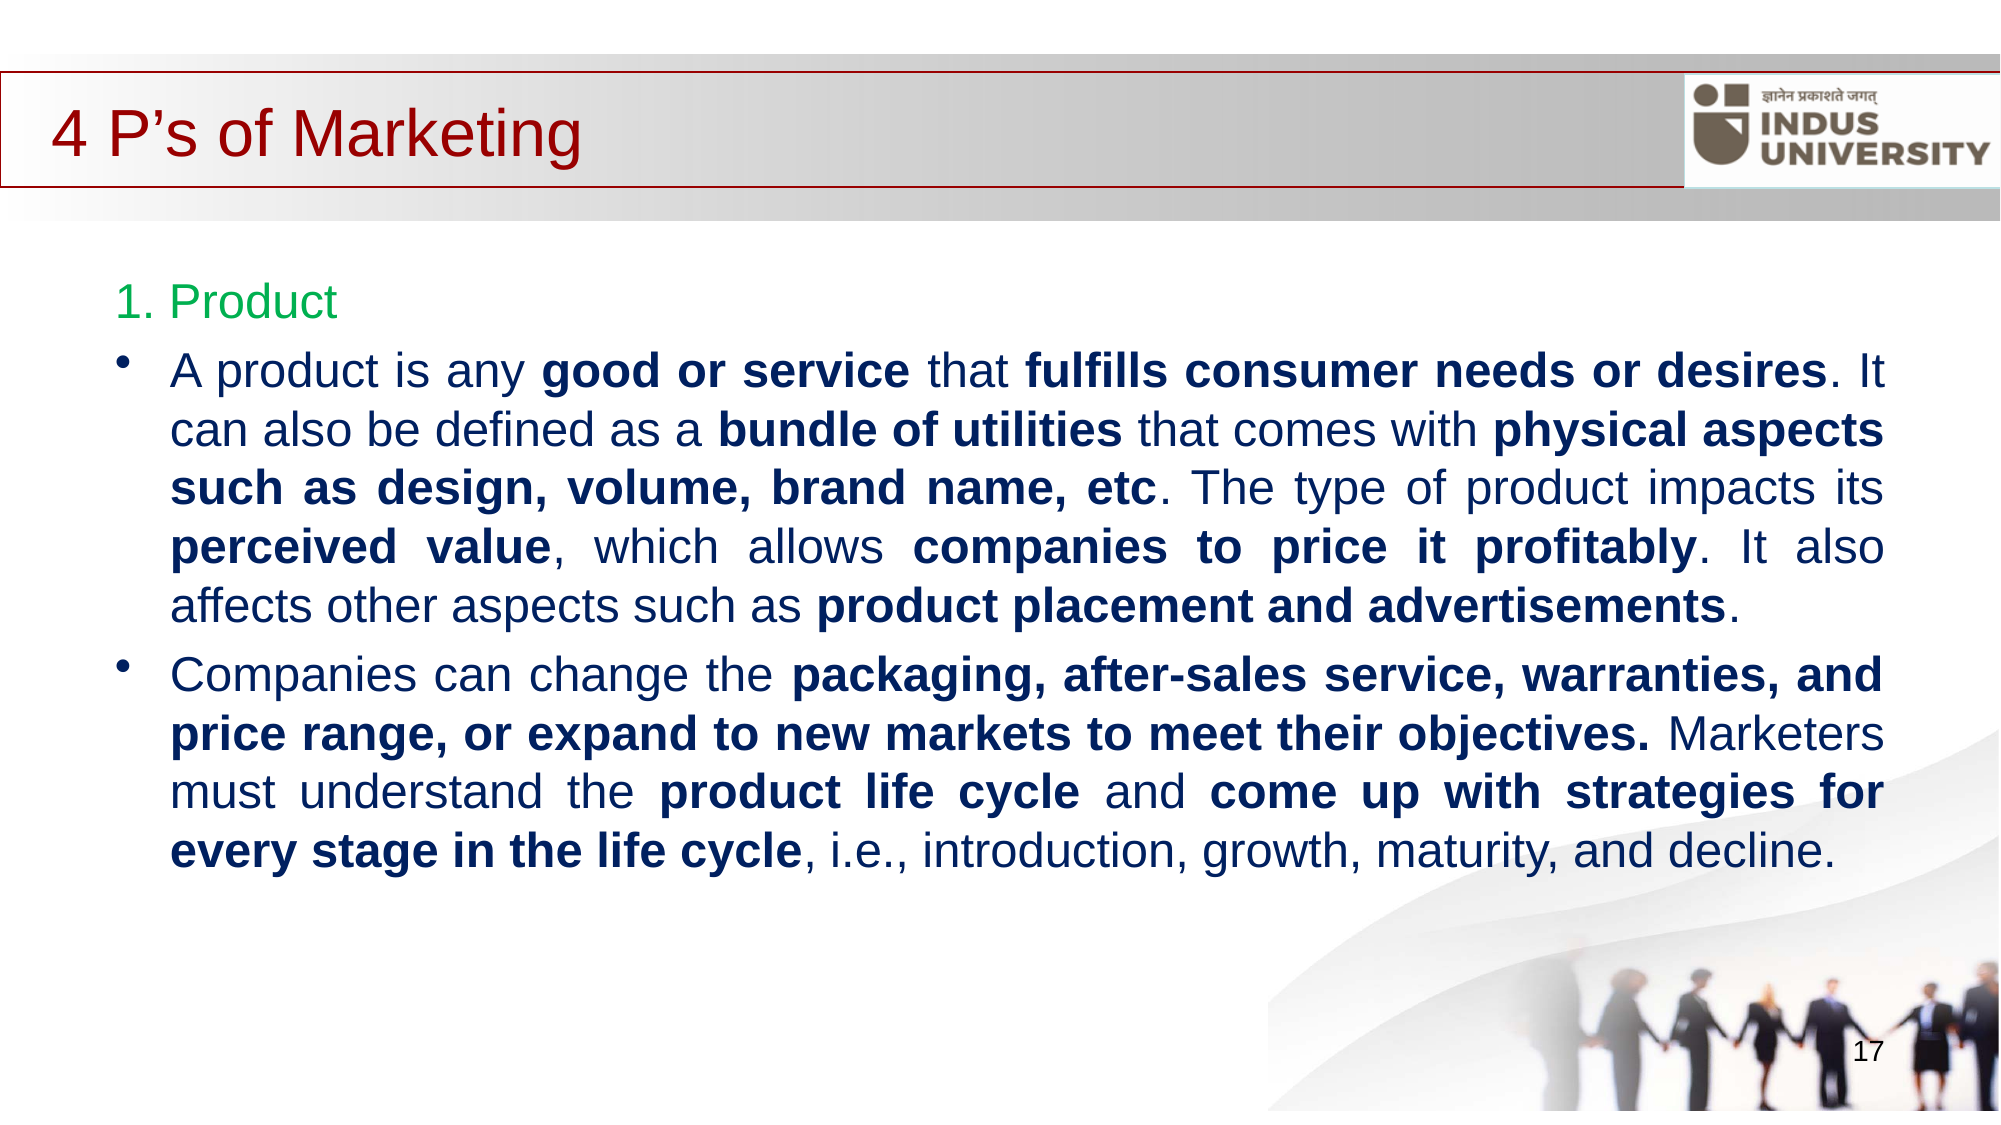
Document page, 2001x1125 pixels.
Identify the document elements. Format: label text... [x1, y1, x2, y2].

list 1. Product A product is any good or service that fulfills consumer needs or desires. It can also be defined as a bundle of utilities that comes with physical aspects such as design, volume, brand name, etc. The type of product impacts its perceived value, which allows companies to price it profitably. It also affects other aspects such as product placement and advertisements. Companies can change the packaging, after-sales service, warranties, and price range, or expand to new markets to meet their objectives. Marketers must understand the product life cycle and come up with strategies for every stage in the life cycle, i.e., introduction, growth, maturity, and decline. [99, 262, 1901, 1006]
slide_number 17 [1433, 1024, 1900, 1103]
picture [1685, 74, 2000, 188]
title 4 P’s of Marketing [0, 71, 2000, 188]
picture [1268, 728, 1999, 1111]
